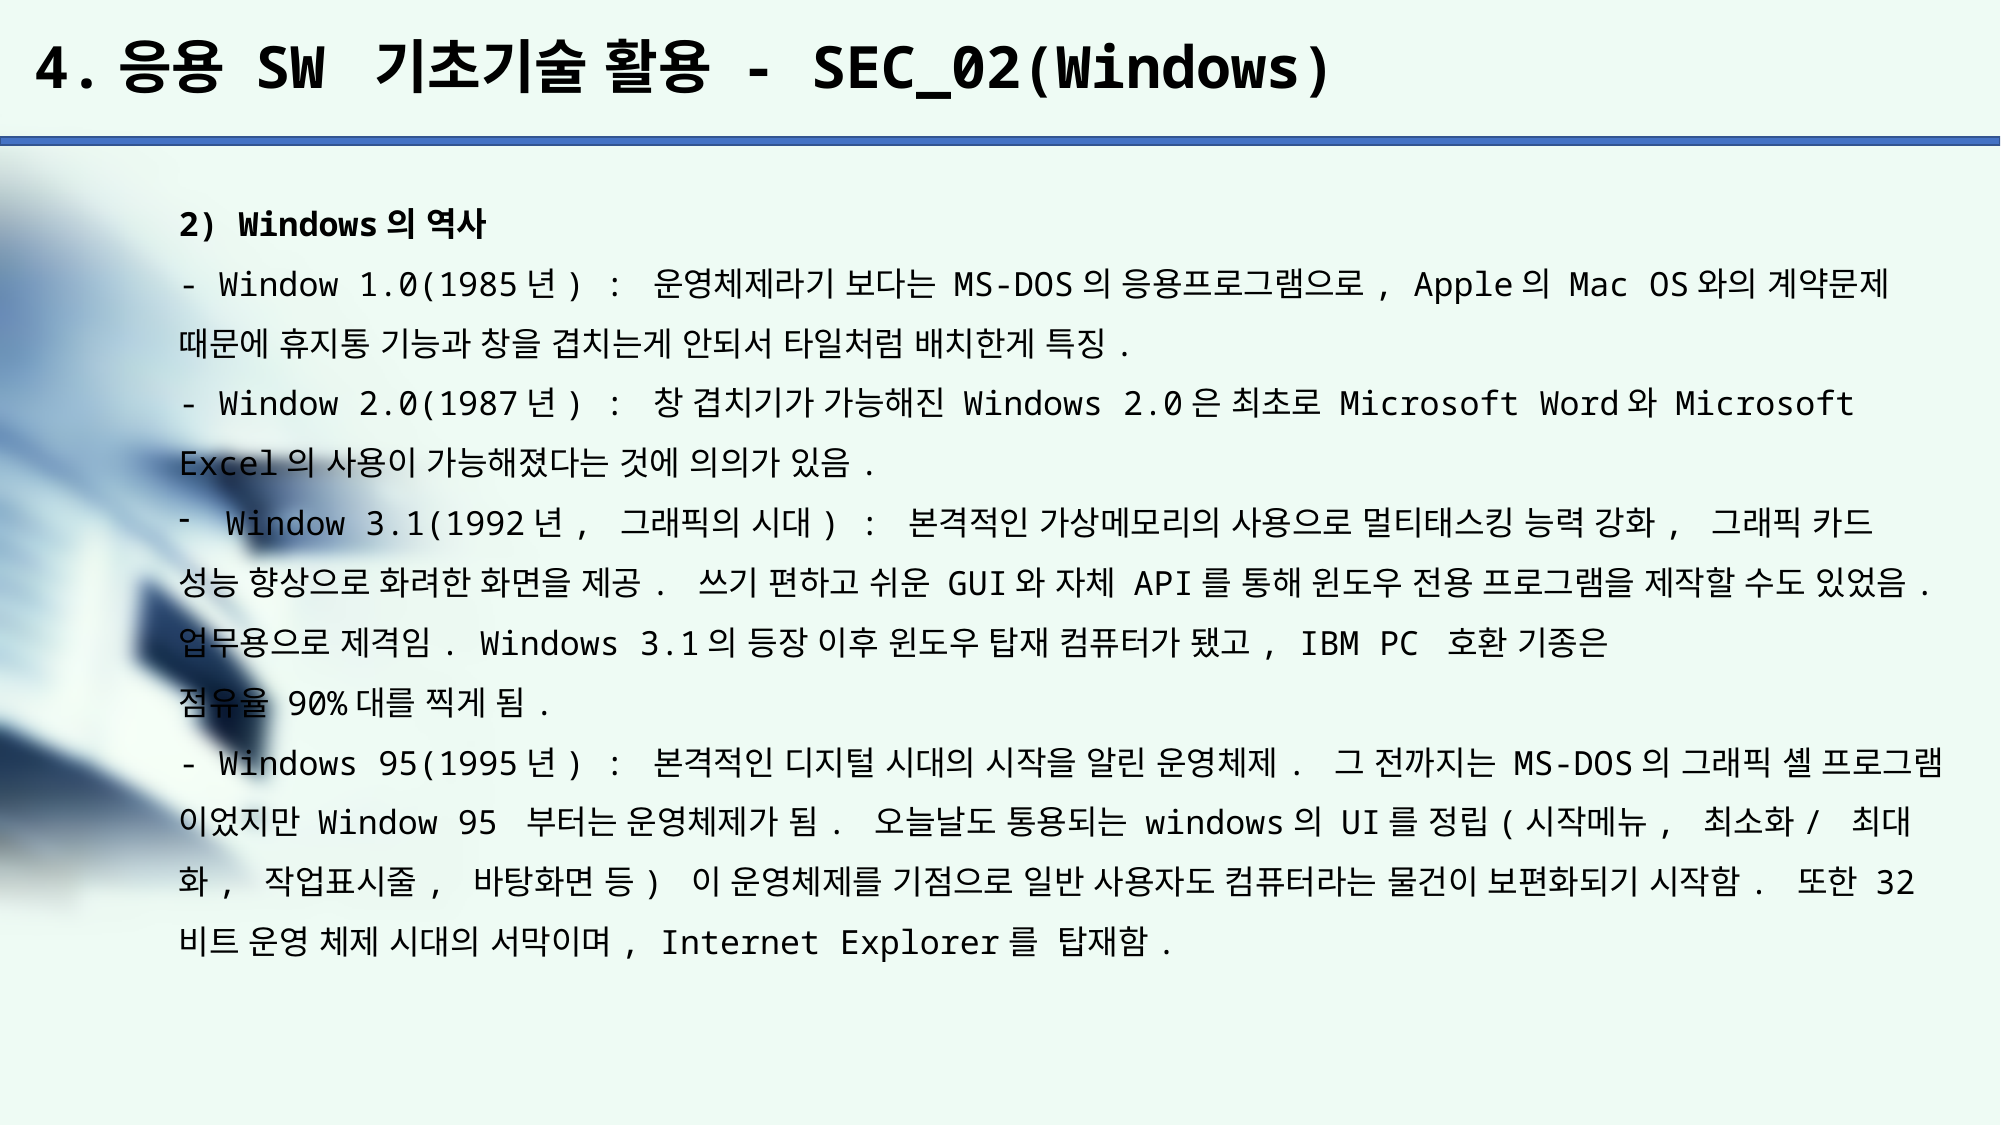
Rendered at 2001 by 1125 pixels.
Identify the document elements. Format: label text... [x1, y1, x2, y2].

title 4.응용 SW 기초기술 활용 - SEC_02(Windows) [19, 14, 1922, 126]
picture [0, 146, 2000, 1125]
text_box 2) Windows의 역사 - Window 1.0(1985년) : 운영체제라기 보다는 MS-DOS의 응용프로그램으로, Apple의 Mac OS와의 계약문제 때문에 휴지통 기능과 창을 겹치는게 안되서 타일처럼 배치한게 특징. - Window 2.0(1987년) : 창 겹치기가 가능해진 Windows 2.0은 최초로 Microsoft Word와 Microsoft Excel의 사용이 가능해졌다는 것에 의의가 있음. Window 3.1(1992년, 그래픽의 시대) : 본격적인 가상메모리의 사용으로 멀티태스킹 능력 강화, 그래픽 카드 성능 향상으로 화려한 화면을 제공. 쓰기 편하고 쉬운 GUI와 자체 API를 통해 윈도우 전용 프로그램을 제작할 수도 있었음. 업무용으로 제격임. Windows 3.1의 등장 이후 윈도우 탑재 컴퓨터가 됐고, IBM PC 호환 기종은 점유율 90%대를 찍게 됨. - Windows 95(1995년) : 본격적인 디지털 시대의 시작을 알린 운영체제. 그 전까지는 MS-DOS의 그래픽 셸 프로그램 이었지만 Window 95 부터는 운영체제가 됨. 오늘날도 통용되는 windows의 UI를 정립(시작메뉴, 최소화/ 최대화, 작업표시줄, 바탕화면 등) 이 운영체제를 기점으로 일반 사용자도 컴퓨터라는 물건이 보편화되기 시작함. 또한 32비트 운영 체제 시대의 서막이며, Internet Explorer를 탑재함. [163, 175, 1969, 969]
picture [0, 0, 2000, 136]
